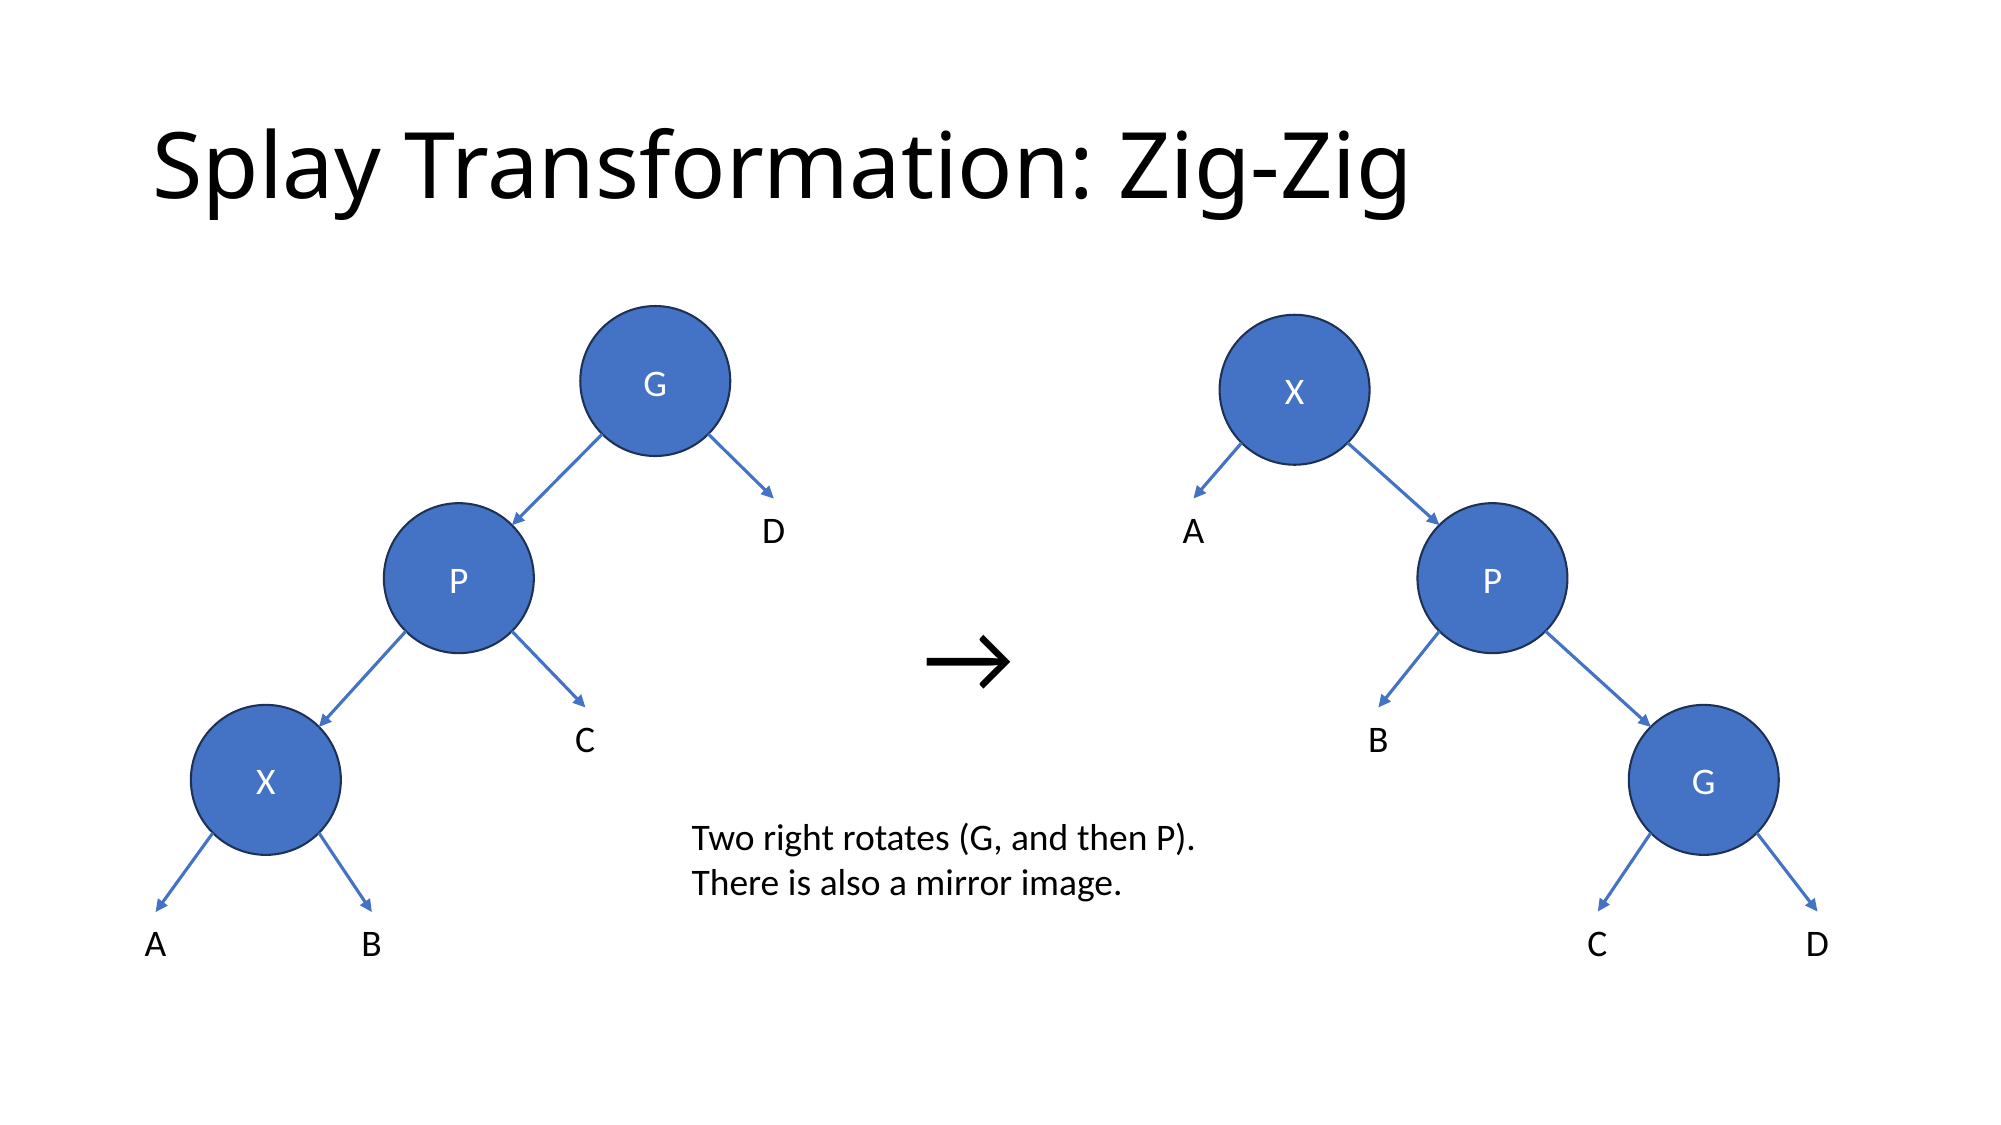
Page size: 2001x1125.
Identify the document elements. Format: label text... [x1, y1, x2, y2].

title Splay Transformation: Zig-Zig [137, 59, 1863, 278]
text_box B [346, 911, 397, 972]
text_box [155, 832, 213, 913]
text_box X [189, 703, 342, 856]
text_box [1545, 631, 1651, 727]
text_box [318, 832, 372, 913]
text_box B [1353, 707, 1404, 768]
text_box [511, 631, 586, 708]
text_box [1756, 832, 1818, 912]
text_box Two right rotates (G, and then P). There is also a mirror image. [676, 805, 1212, 911]
text_box X [1218, 313, 1371, 466]
text_box C [560, 707, 611, 768]
text_box C [1572, 911, 1624, 972]
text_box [1378, 631, 1440, 708]
text_box G [1627, 703, 1780, 856]
text_box P [382, 502, 535, 655]
text_box P [1416, 502, 1569, 655]
text_box G [579, 304, 732, 458]
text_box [511, 434, 603, 526]
text_box A [1167, 498, 1220, 559]
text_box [708, 434, 774, 499]
text_box D [1791, 911, 1844, 972]
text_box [318, 631, 406, 727]
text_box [1193, 442, 1242, 499]
text_box → [909, 585, 1030, 720]
text_box D [747, 498, 801, 559]
text_box A [129, 911, 182, 972]
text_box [1597, 832, 1651, 912]
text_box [1347, 442, 1440, 526]
